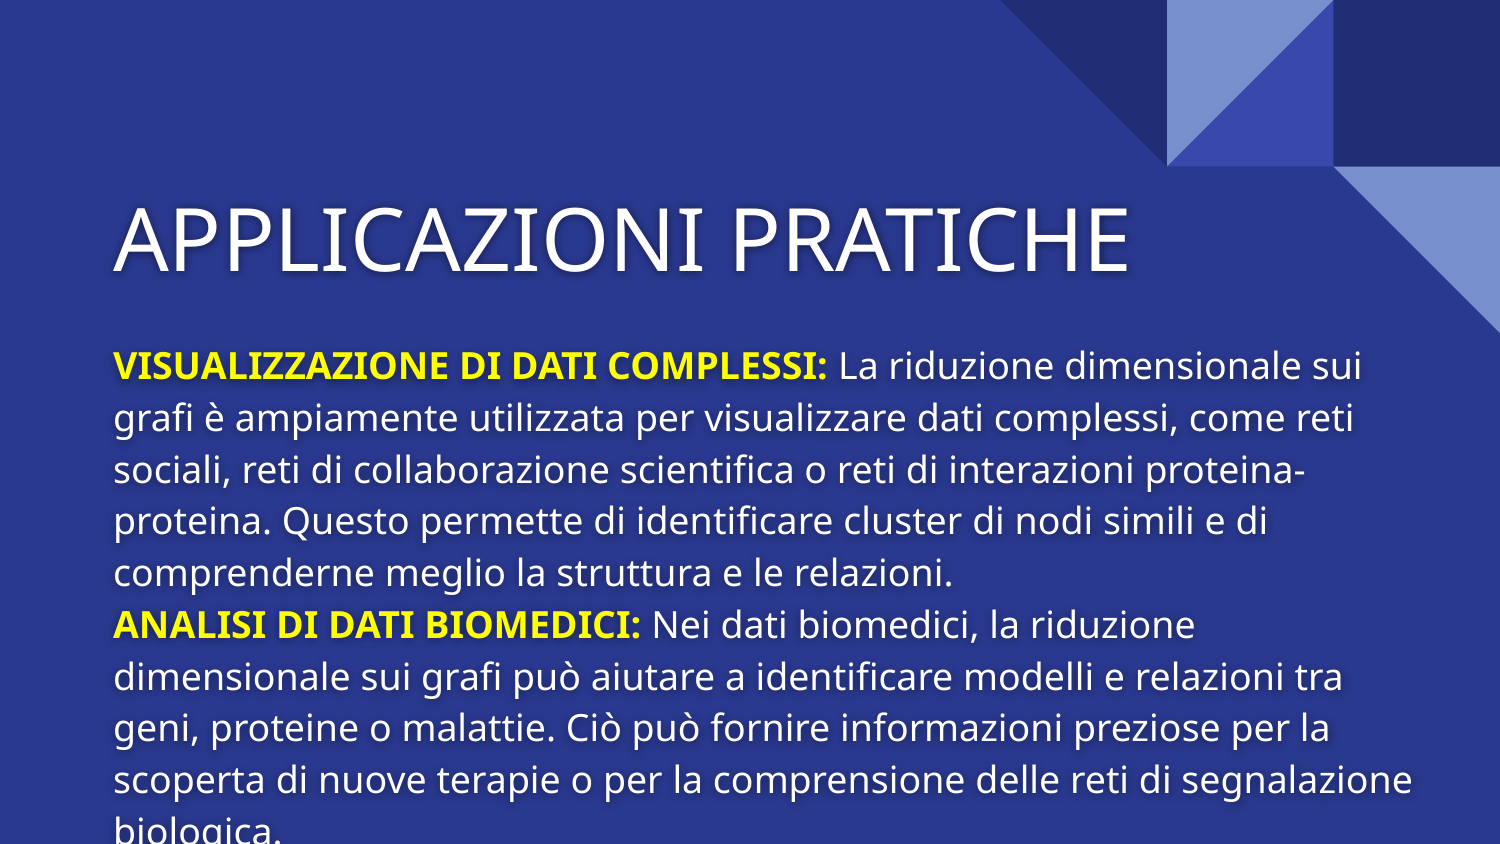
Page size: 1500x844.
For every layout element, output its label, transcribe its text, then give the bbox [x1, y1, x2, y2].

title APPLICAZIONI PRATICHE [98, 166, 1447, 304]
subtitle VISUALIZZAZIONE DI DATI COMPLESSI: La riduzione dimensionale sui grafi è ampiamente utilizzata per visualizzare dati complessi, come reti sociali, reti di collaborazione scientifica o reti di interazioni proteina-proteina. Questo permette di identificare cluster di nodi simili e di comprenderne meglio la struttura e le relazioni. ANALISI DI DATI BIOMEDICI: Nei dati biomedici, la riduzione dimensionale sui grafi può aiutare a identificare modelli e relazioni tra geni, proteine o malattie. Ciò può fornire informazioni preziose per la scoperta di nuove terapie o per la comprensione delle reti di segnalazione biologica. [98, 320, 1447, 392]
